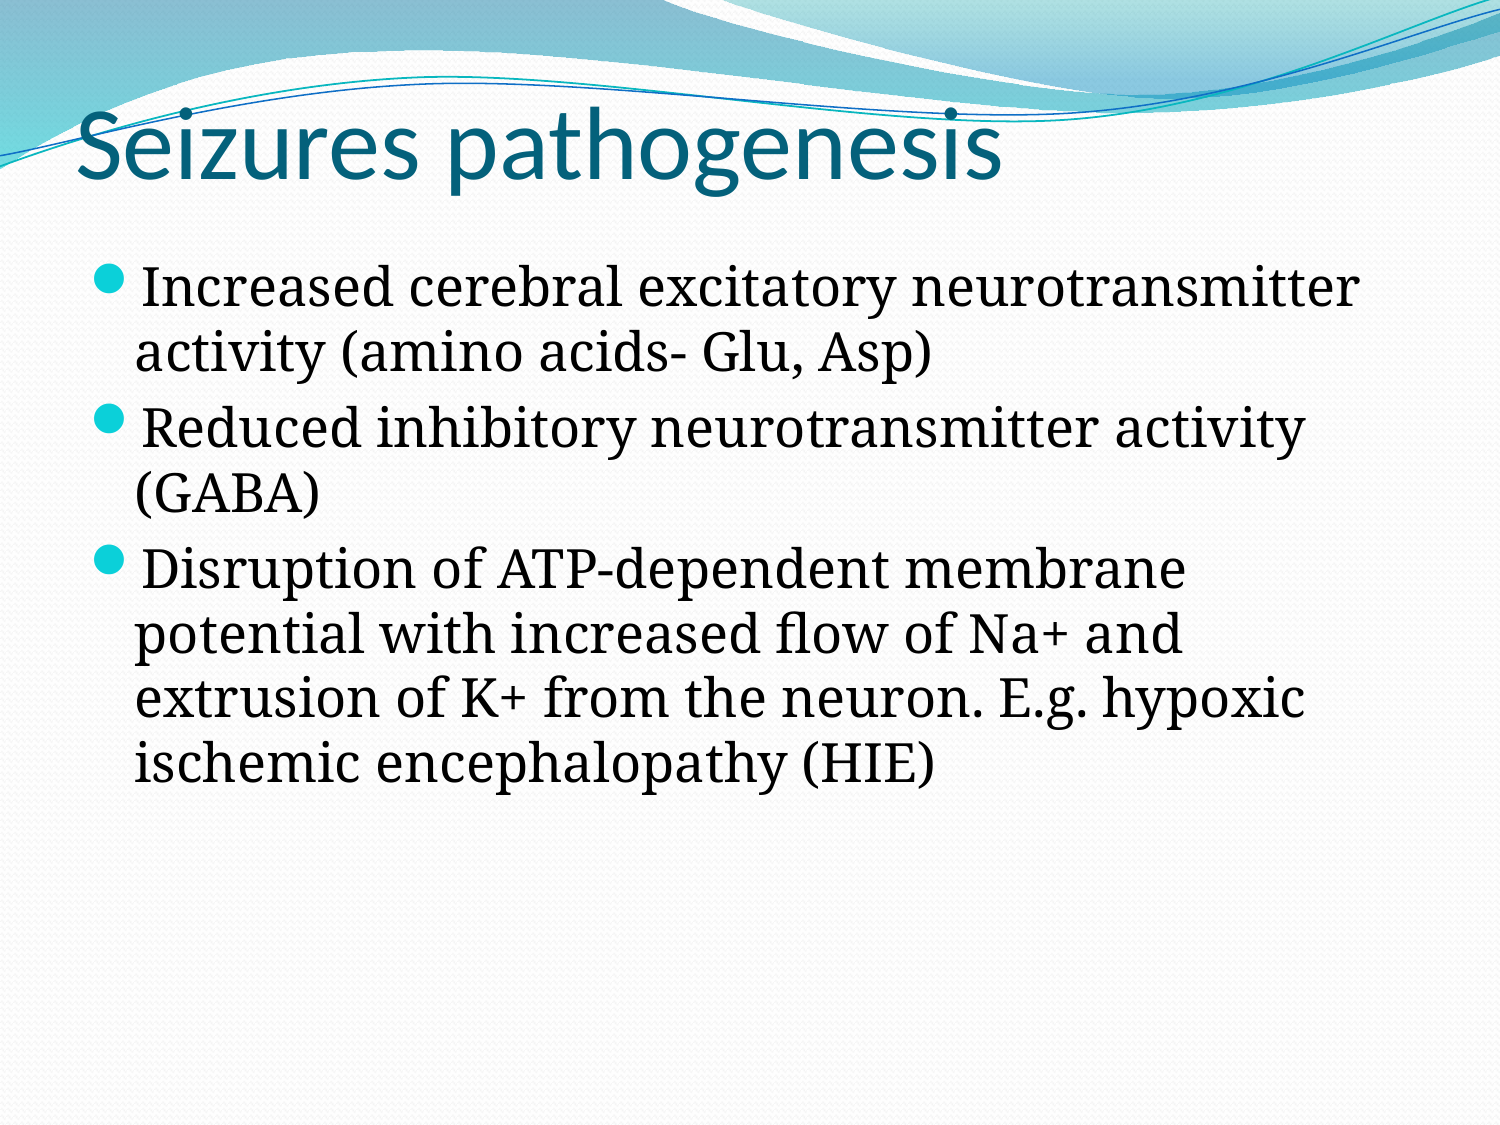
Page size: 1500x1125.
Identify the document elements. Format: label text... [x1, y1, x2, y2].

list Increased cerebral excitatory neurotransmitter activity (amino acids- Glu, Asp) Reduced inhibitory neurotransmitter activity (GABA) Disruption of ATP-dependent membrane potential with increased flow of Na+ and extrusion of K+ from the neuron. E.g. hypoxic ischemic encephalopathy (HIE) [75, 245, 1425, 1013]
title Seizures pathogenesis [75, 45, 1425, 200]
